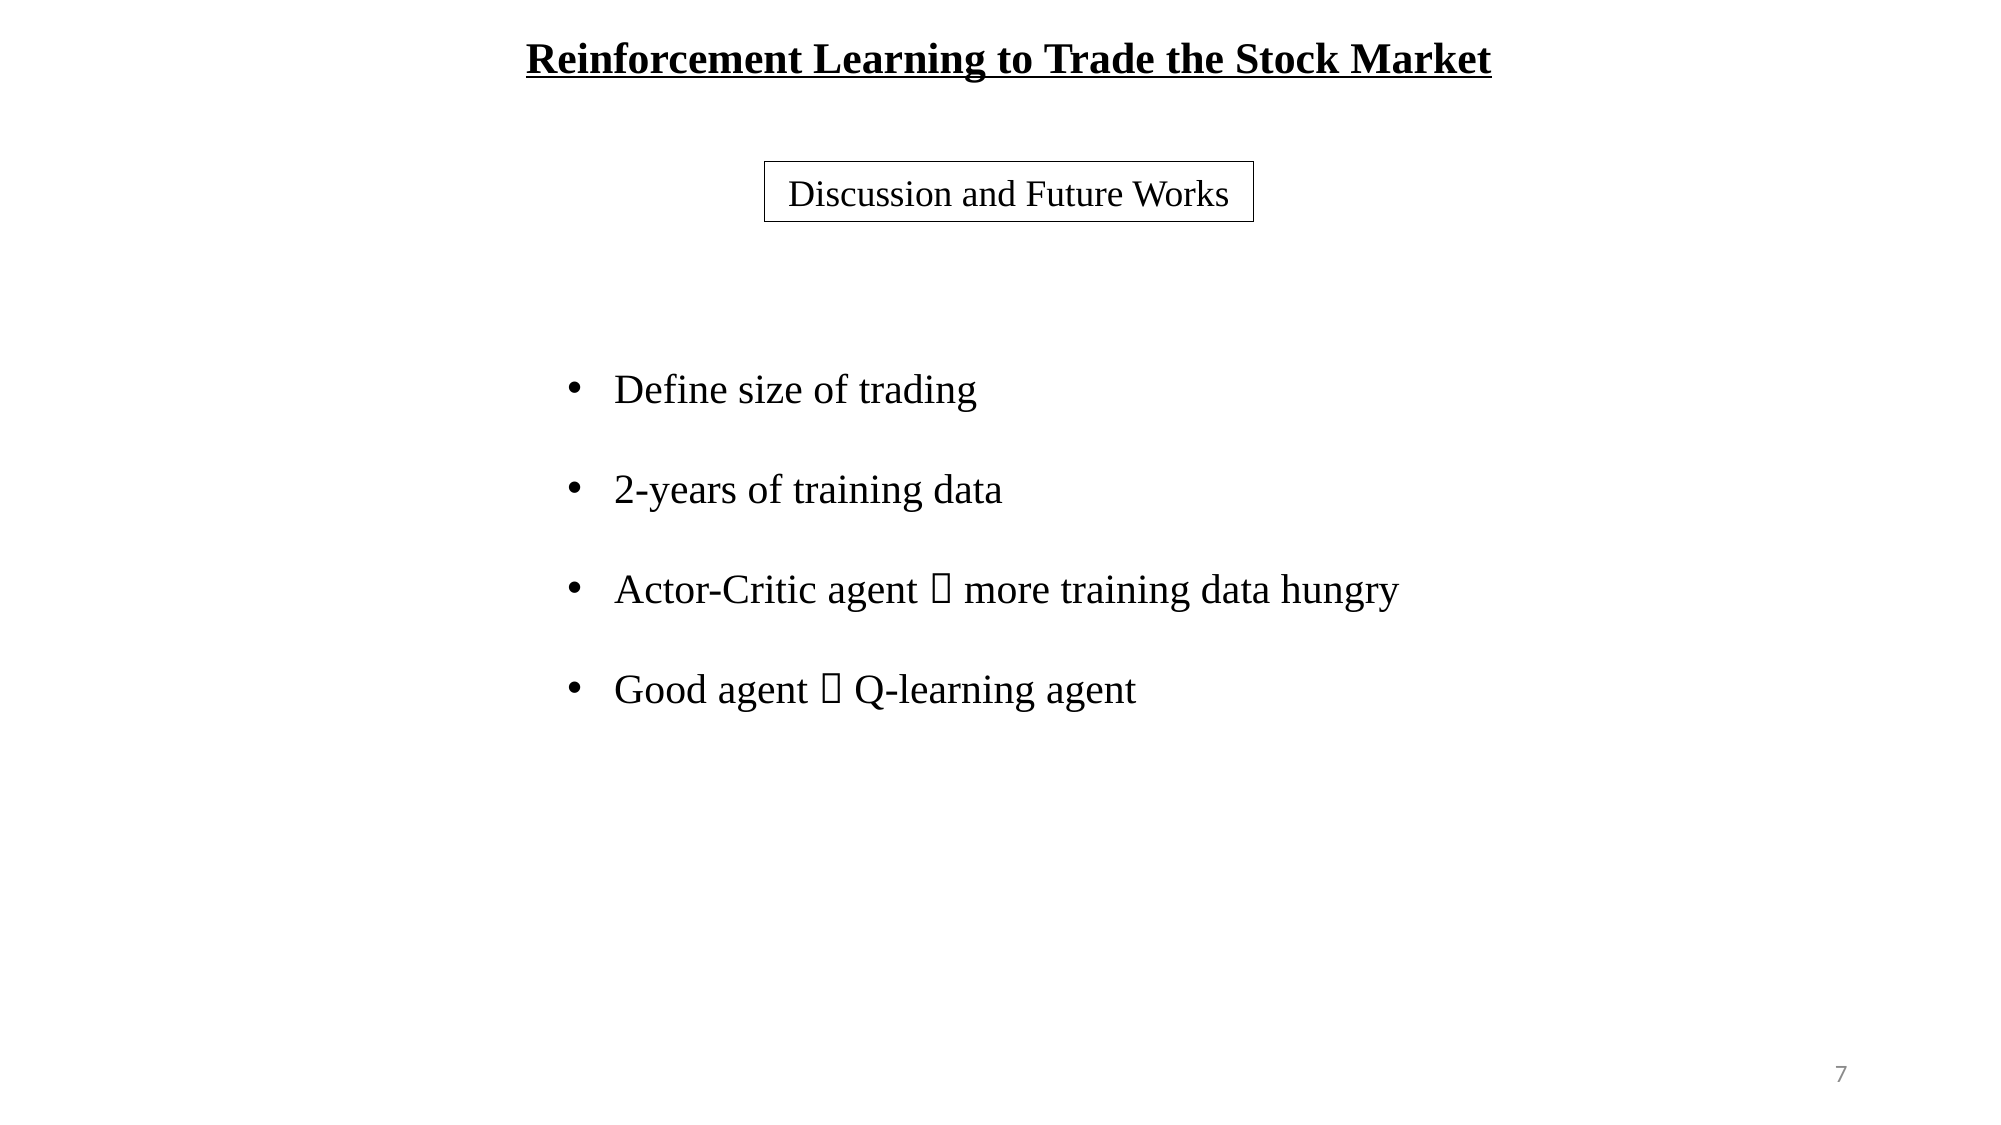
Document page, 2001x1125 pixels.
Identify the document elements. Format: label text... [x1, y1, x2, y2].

text_box Define size of trading 2-years of training data Actor-Critic agent  more training data hungry Good agent  Q-learning agent [552, 354, 1466, 720]
slide_number 7 [1412, 1042, 1863, 1103]
text_box Discussion and Future Works [764, 161, 1254, 222]
text_box Reinforcement Learning to Trade the Stock Market [243, 22, 1775, 90]
